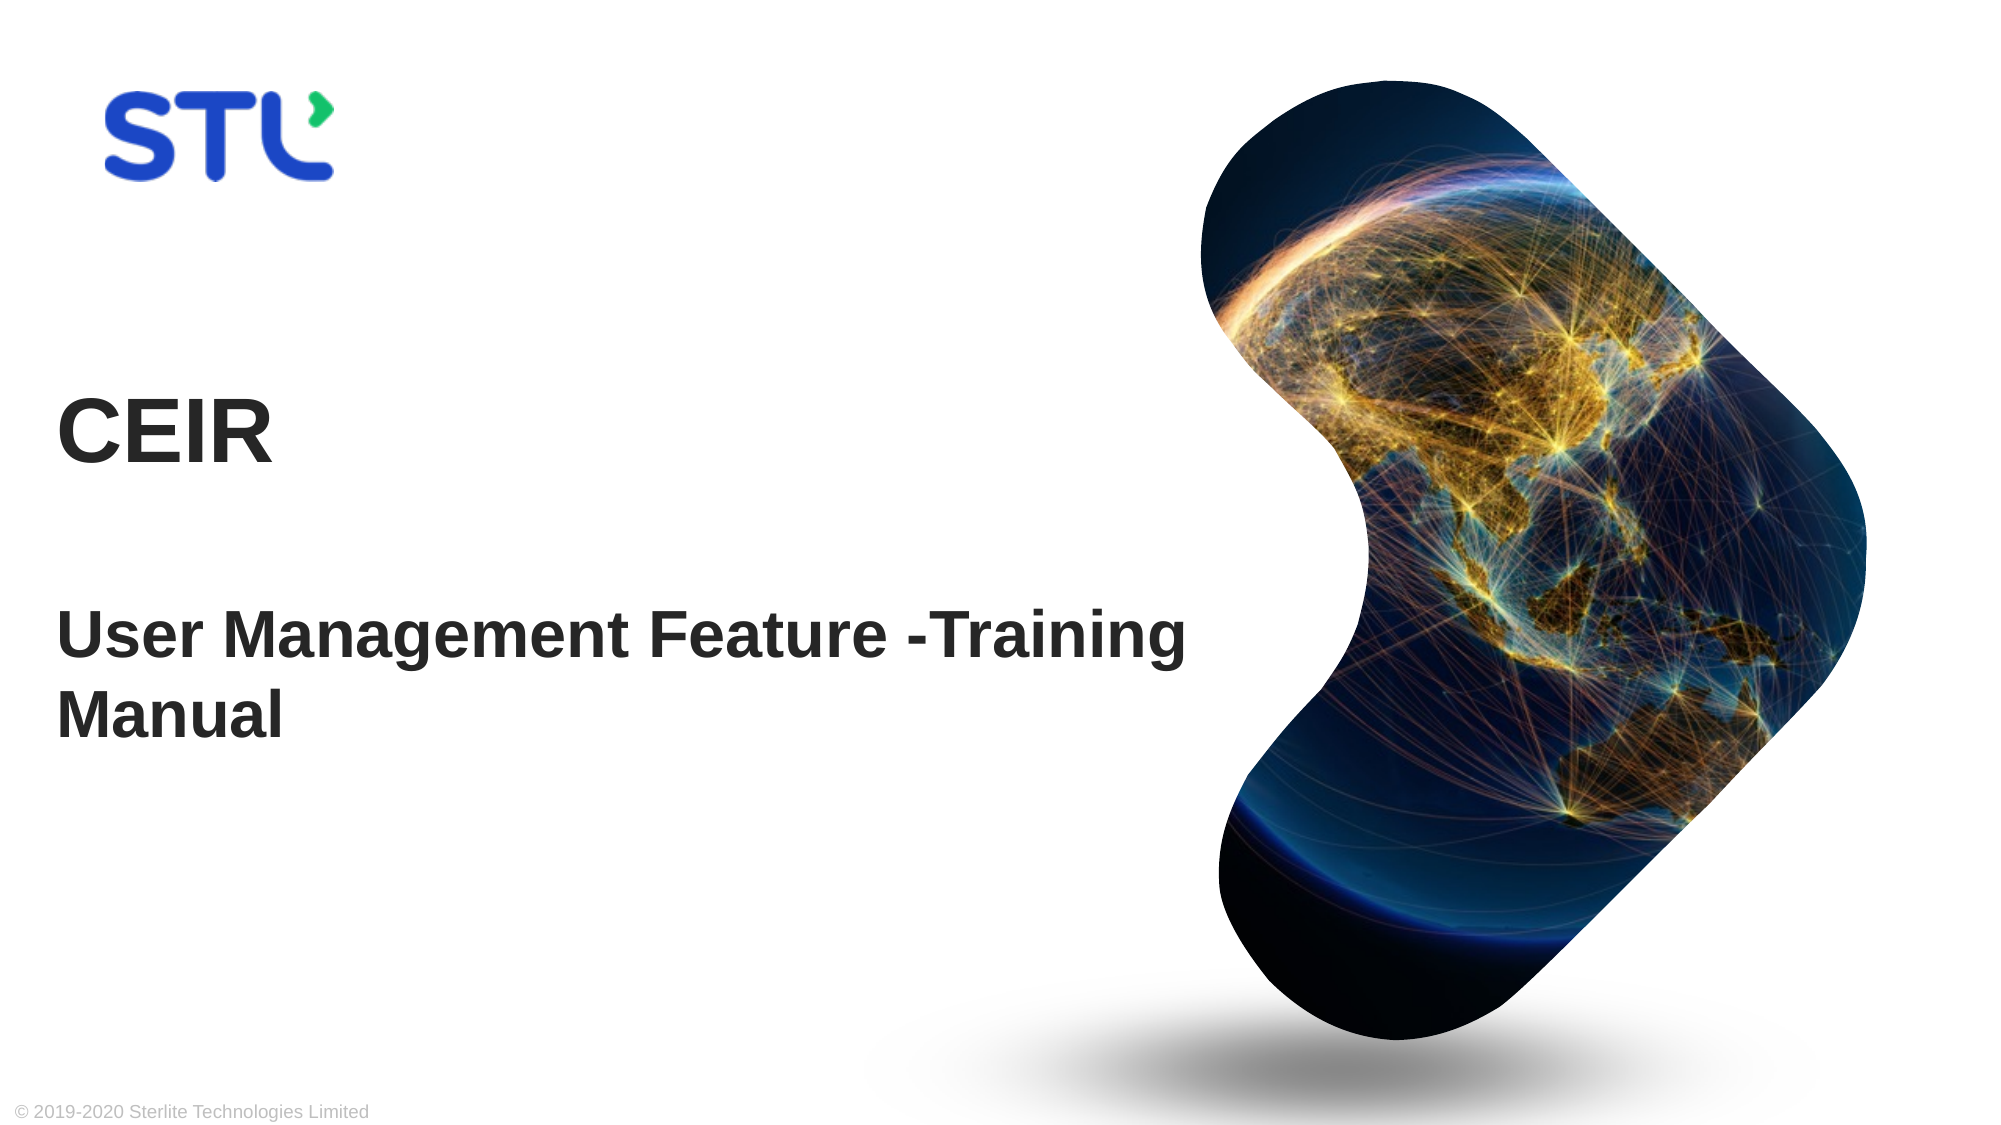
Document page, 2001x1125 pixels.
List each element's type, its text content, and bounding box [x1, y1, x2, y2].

footer © 2019-2020 Sterlite Technologies Limited [0, 1083, 455, 1125]
title CEIR User Management Feature -Training Manual [41, 329, 1200, 792]
picture [1200, 80, 1867, 1041]
picture [104, 91, 334, 182]
